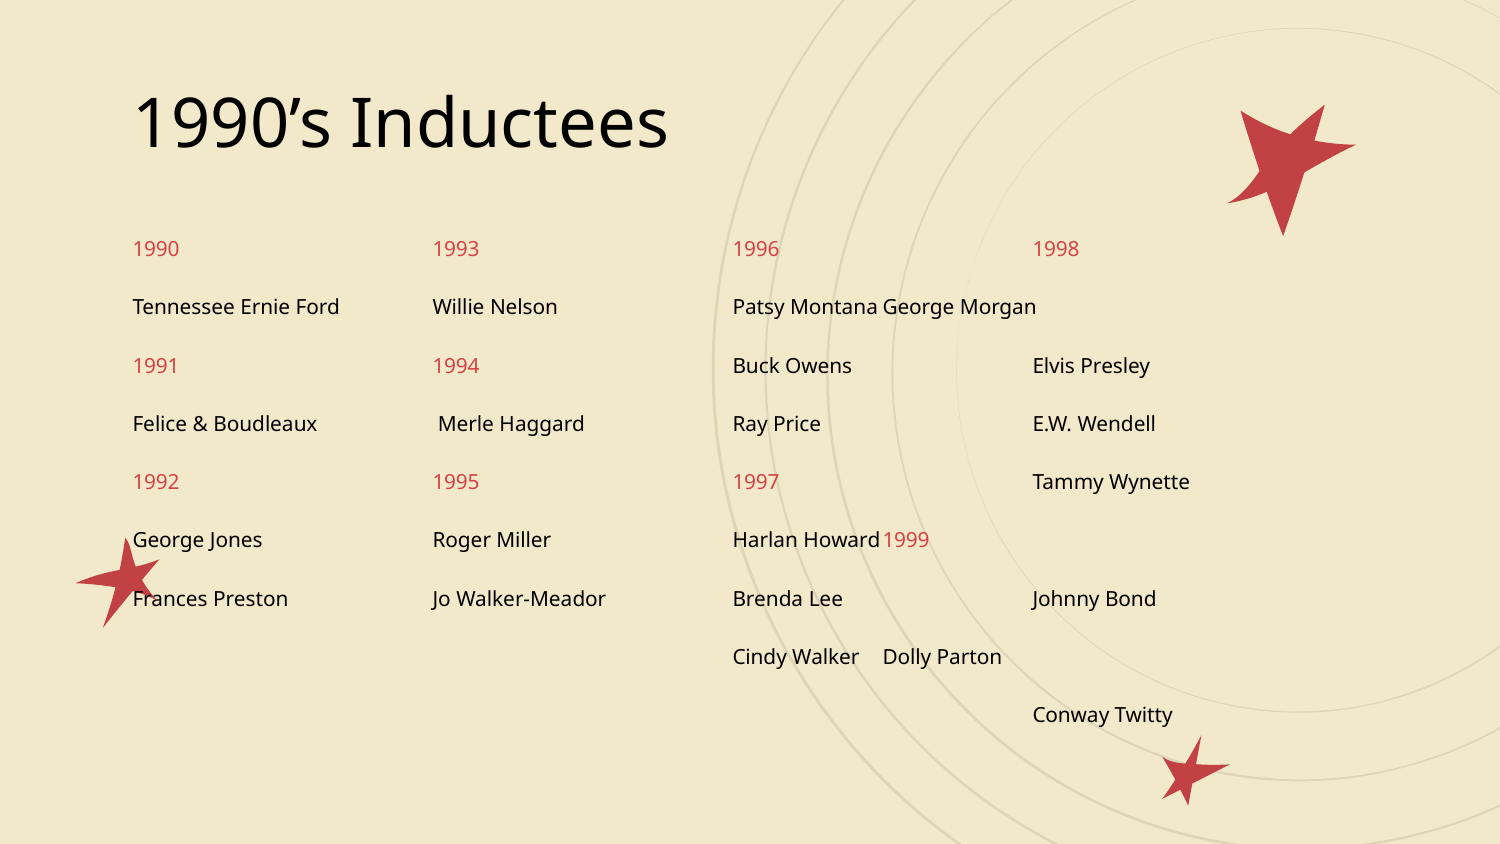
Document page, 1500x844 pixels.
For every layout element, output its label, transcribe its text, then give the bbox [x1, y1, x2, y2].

title 1990’s Inductees [117, 72, 1383, 168]
list 1990 1993 1996 1998 Tennessee Ernie Ford Willie Nelson Patsy Montana George Morgan 1991 1994 Buck Owens Elvis Presley Felice & Boudleaux Merle Haggard Ray Price E.W. Wendell 1992 1995 1997 Tammy Wynette George Jones Roger Miller Harlan Howard 1999 Frances Preston Jo Walker-Meador Brenda Lee Johnny Bond Cindy Walker Dolly Parton Conway Twitty [117, 206, 1383, 756]
